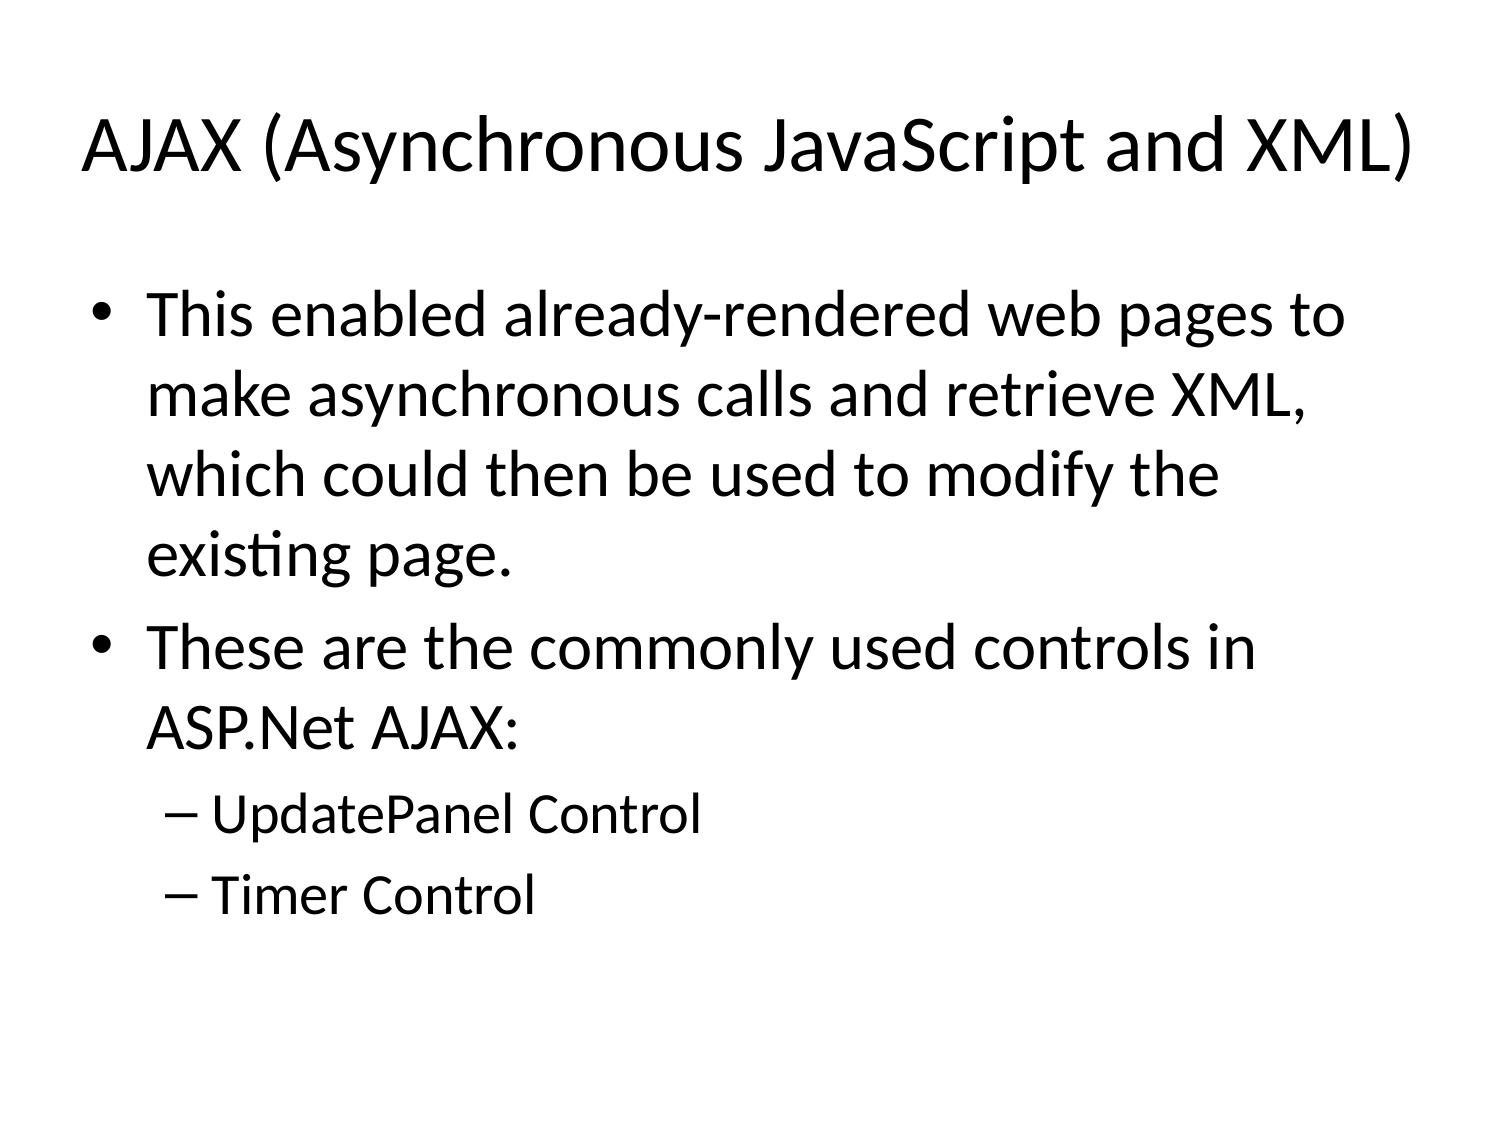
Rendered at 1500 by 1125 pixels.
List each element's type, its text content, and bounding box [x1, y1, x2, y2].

title AJAX (Asynchronous JavaScript and XML) [37, 45, 1463, 233]
list This enabled already-rendered web pages to make asynchronous calls and retrieve XML, which could then be used to modify the existing page. These are the commonly used controls in ASP.Net AJAX: UpdatePanel Control Timer Control [75, 262, 1425, 1005]
